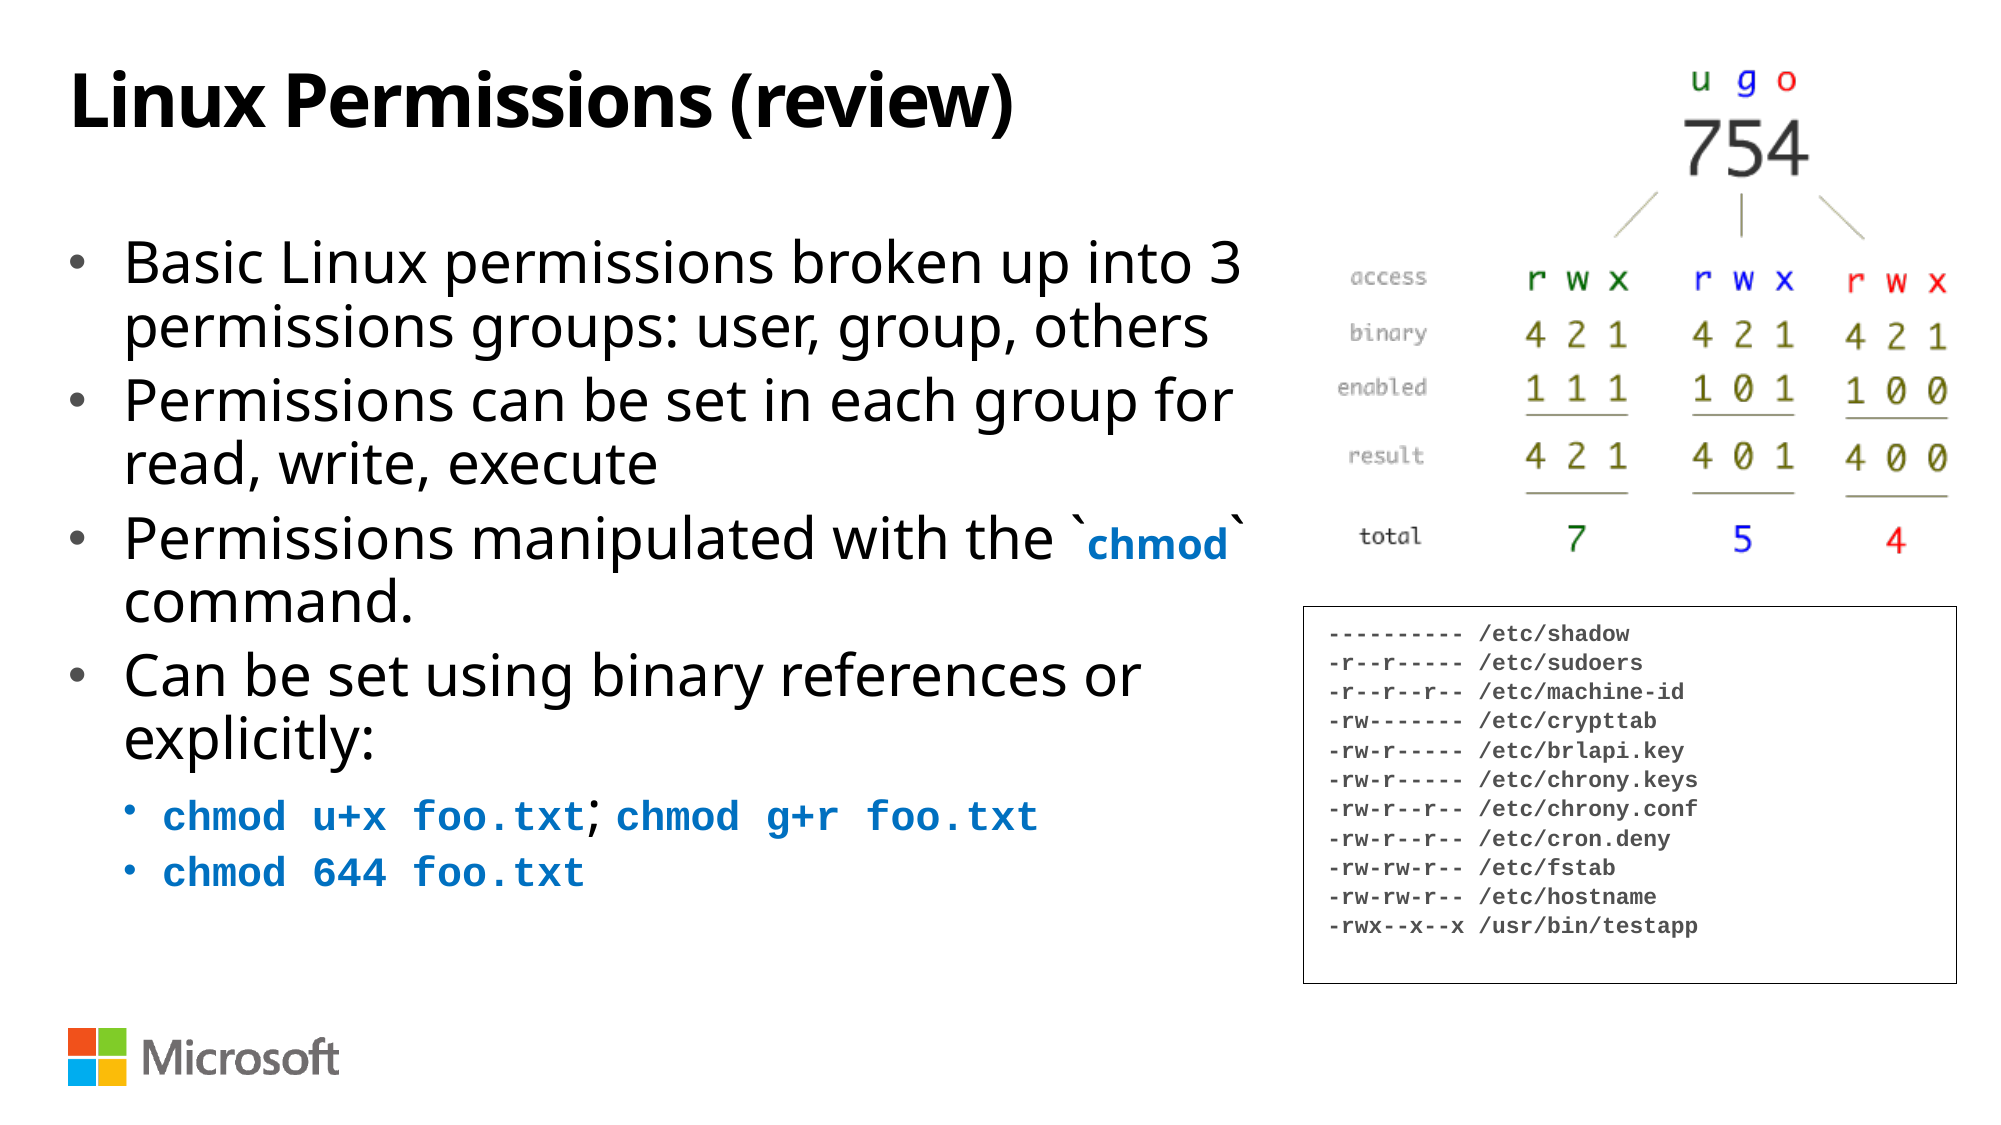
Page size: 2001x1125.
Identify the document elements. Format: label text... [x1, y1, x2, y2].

picture [68, 1028, 339, 1086]
picture [1327, 47, 1957, 575]
title Linux Permissions (review) [44, 47, 1327, 196]
text_box ---------- /etc/shadow -r--r----- /etc/sudoers -r--r--r-- /etc/machine-id -rw------- /etc/crypttab -rw-r----- /etc/brlapi.key -rw-r----- /etc/chrony.keys -rw-r--r-- /etc/chrony.conf -rw-r--r-- /etc/cron.deny -rw-rw-r-- /etc/fstab -rw-rw-r-- /etc/hostname -rwx--x--x /usr/bin/testapp [1303, 606, 1957, 984]
list Basic Linux permissions broken up into 3 permissions groups: user, group, others Permissions can be set in each group for read, write, execute Permissions manipulated with the `chmod` command. Can be set using binary references or explicitly: chmod u+x foo.txt; chmod g+r foo.txt chmod 644 foo.txt [44, 218, 1273, 945]
